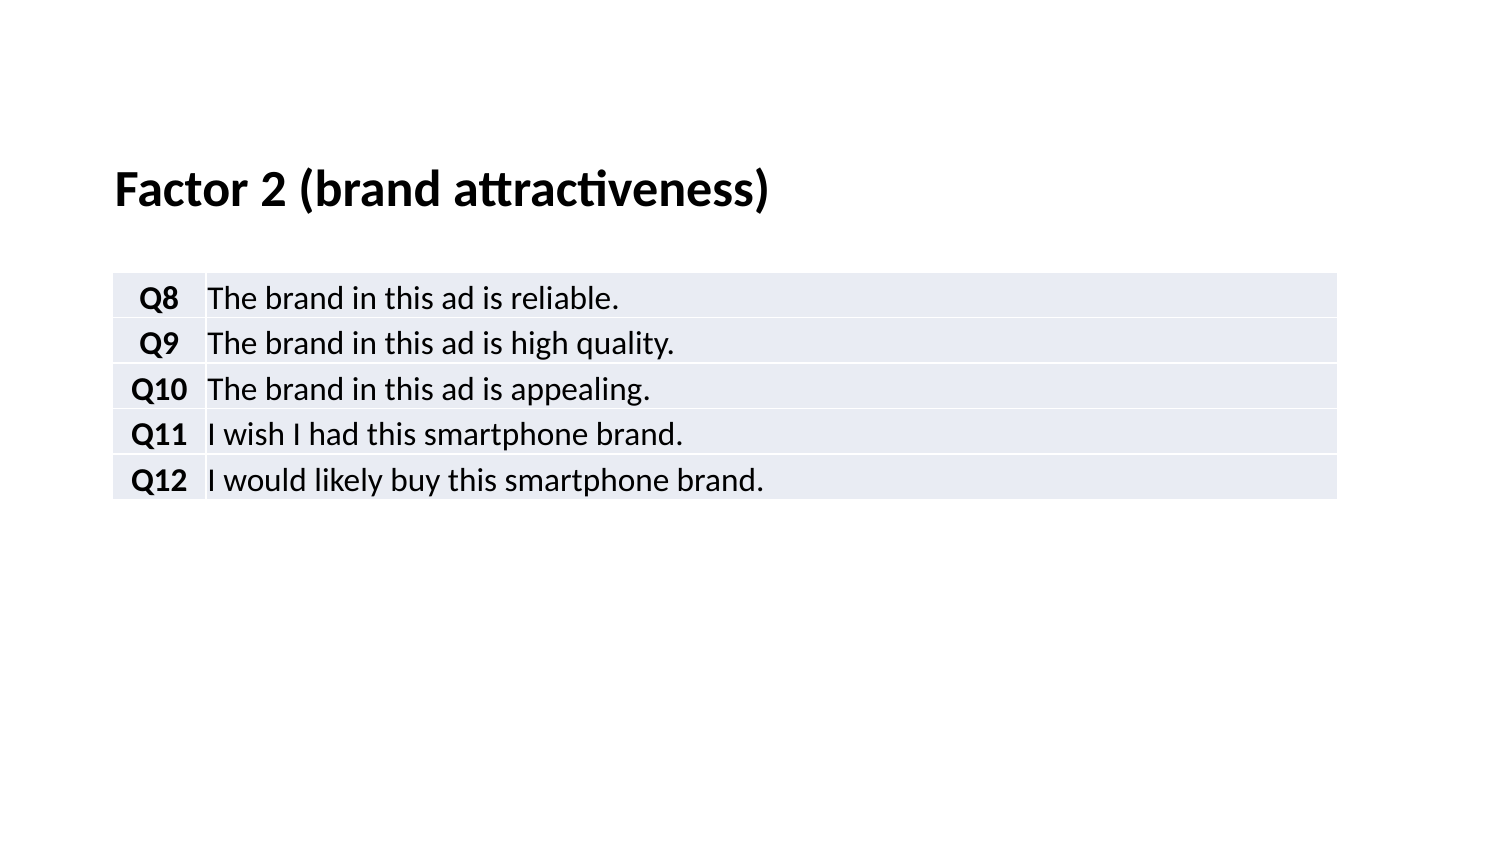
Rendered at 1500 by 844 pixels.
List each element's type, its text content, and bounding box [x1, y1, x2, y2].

text_box Factor 2 (brand attractiveness) [99, 146, 900, 224]
table_cell Q12 [113, 455, 205, 499]
table_cell The brand in this ad is high quality. [207, 318, 1337, 362]
table_header Q8 [113, 273, 205, 317]
table_header The brand in this ad is reliable. [207, 273, 1337, 317]
table_cell Q9 [113, 318, 205, 362]
table_cell I wish I had this smartphone brand. [207, 409, 1337, 453]
table_cell Q10 [113, 364, 205, 408]
table_cell Q11 [113, 409, 205, 453]
table_cell I would likely buy this smartphone brand. [207, 455, 1337, 499]
table_cell The brand in this ad is appealing. [207, 364, 1337, 408]
